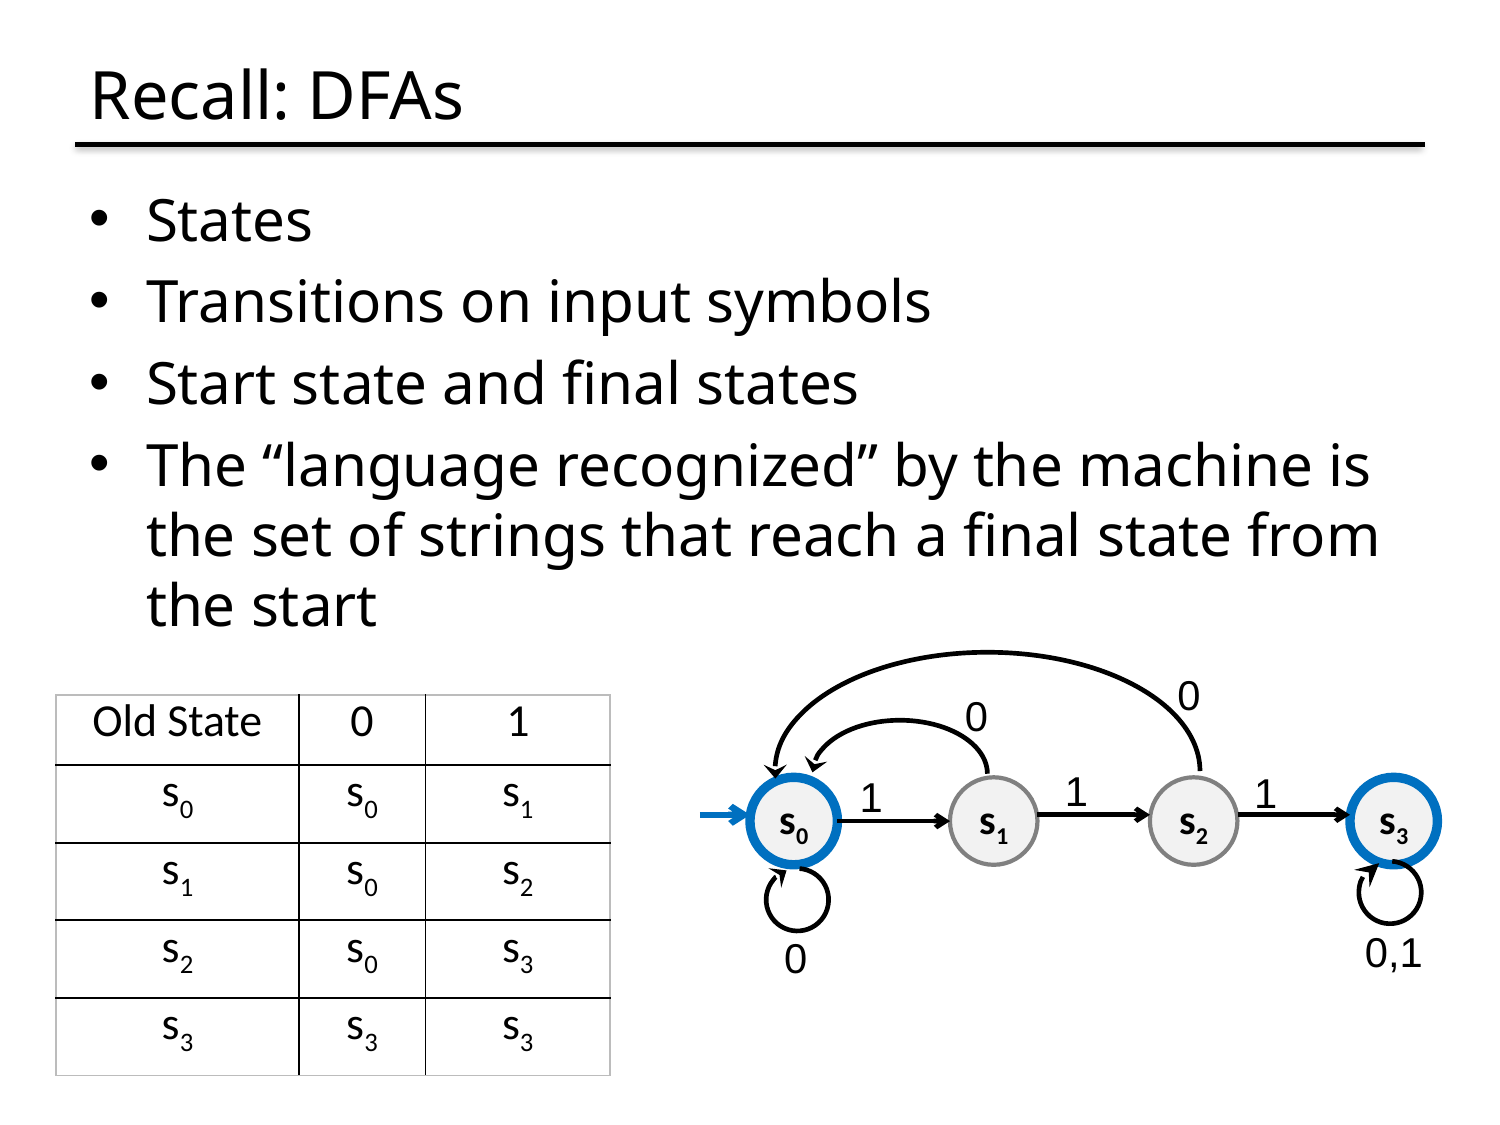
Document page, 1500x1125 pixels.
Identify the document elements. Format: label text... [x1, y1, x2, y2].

table_cell s3 [57, 999, 298, 1075]
table_cell s1 [426, 766, 609, 842]
text_box 1 [1239, 759, 1277, 812]
table_cell s0 [57, 766, 298, 842]
table_header 0 [300, 696, 425, 764]
text_box 0,1 [1349, 918, 1482, 984]
text_box 0 [769, 924, 807, 989]
table_header 1 [426, 696, 609, 764]
text_box 1 [1050, 772, 1088, 812]
text_box s0 [747, 778, 840, 867]
list States Transitions on input symbols Start state and final states The “language recognized” by the machine is the set of strings that reach a final state from the start [75, 175, 1425, 663]
text_box 0 [1162, 661, 1200, 726]
table_cell s0 [300, 766, 425, 842]
text_box s3 [1347, 775, 1440, 867]
text_box [764, 651, 1201, 779]
table_cell s2 [426, 844, 609, 919]
table_header Old State [57, 696, 298, 764]
text_box [1356, 860, 1423, 925]
text_box s1 [947, 775, 1040, 867]
table_cell s3 [300, 999, 425, 1075]
table_cell s0 [300, 921, 425, 997]
text_box [765, 867, 830, 932]
table_cell s0 [300, 844, 425, 919]
table_cell s2 [57, 921, 298, 997]
table_cell s3 [426, 921, 609, 997]
title Recall: DFAs [75, 45, 1425, 145]
table_cell s1 [57, 844, 298, 919]
table_cell s3 [426, 999, 609, 1075]
text_box 1 [844, 775, 883, 820]
text_box s2 [1147, 775, 1240, 867]
